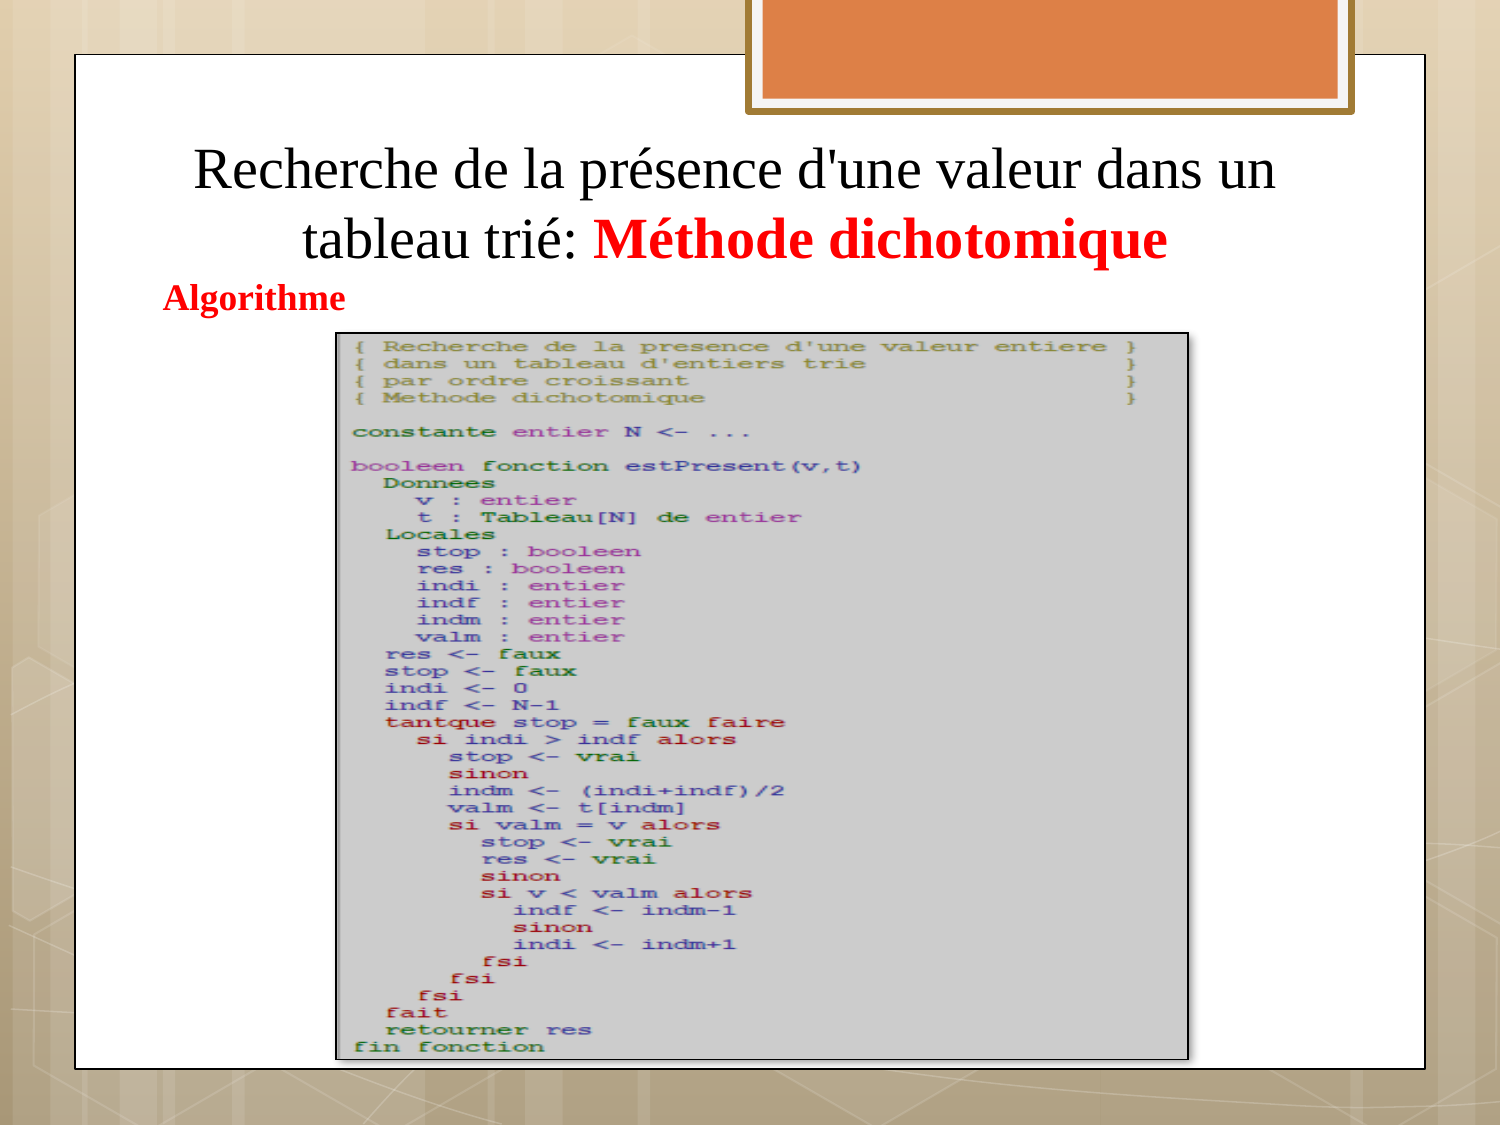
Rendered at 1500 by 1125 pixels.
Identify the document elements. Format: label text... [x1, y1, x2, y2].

title Recherche de la présence d'une valeur dans un tableau trié: Méthode dichotomique [159, 137, 1312, 278]
text_box Algorithme [147, 265, 420, 327]
picture [336, 333, 1188, 1059]
